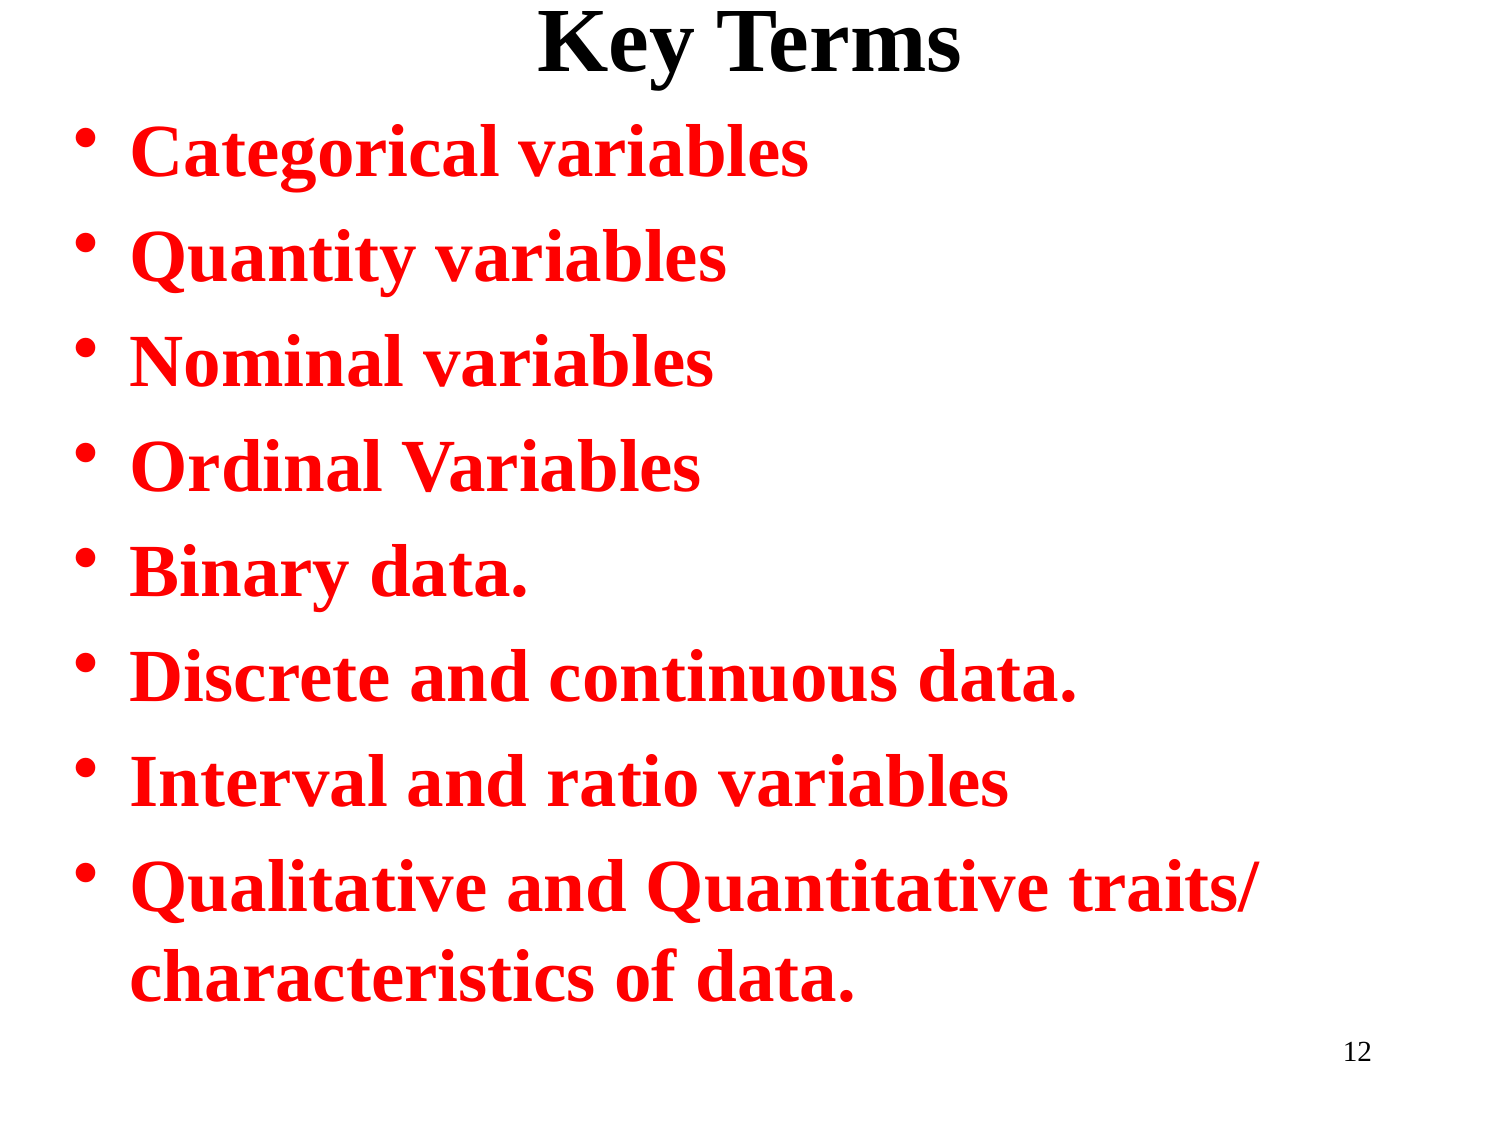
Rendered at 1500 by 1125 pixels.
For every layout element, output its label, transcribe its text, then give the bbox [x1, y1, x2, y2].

slide_number 12 [1074, 1024, 1388, 1101]
title Key Terms [112, 0, 1388, 93]
list Categorical variables Quantity variables Nominal variables Ordinal Variables Binary data. Discrete and continuous data. Interval and ratio variables Qualitative and Quantitative traits/ characteristics of data. [58, 93, 1430, 1102]
